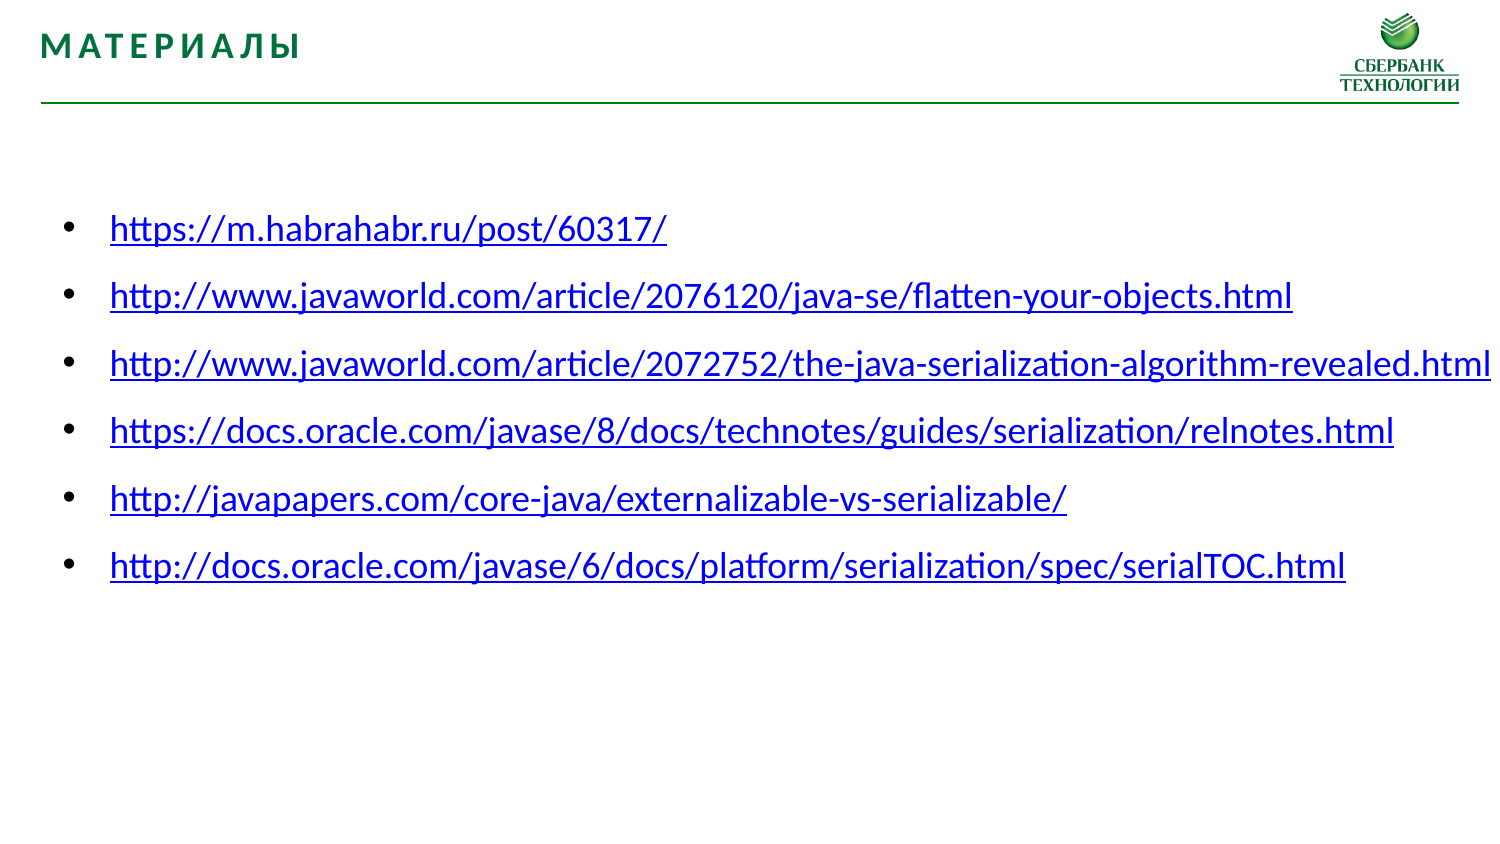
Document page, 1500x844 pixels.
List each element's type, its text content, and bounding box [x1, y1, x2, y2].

text_box https://m.habrahabr.ru/post/60317/ http://www.javaworld.com/article/2076120/java-se/flatten-your-objects.html http://www.javaworld.com/article/2072752/the-java-serialization-algorithm-revealed.html https://docs.oracle.com/javase/8/docs/technotes/guides/serialization/relnotes.html http://javapapers.com/core-java/externalizable-vs-serializable/ http://docs.oracle.com/javase/6/docs/platform/serialization/spec/serialTOC.html [48, 173, 1500, 594]
picture [1340, 13, 1459, 91]
list Материалы [39, 13, 1270, 67]
